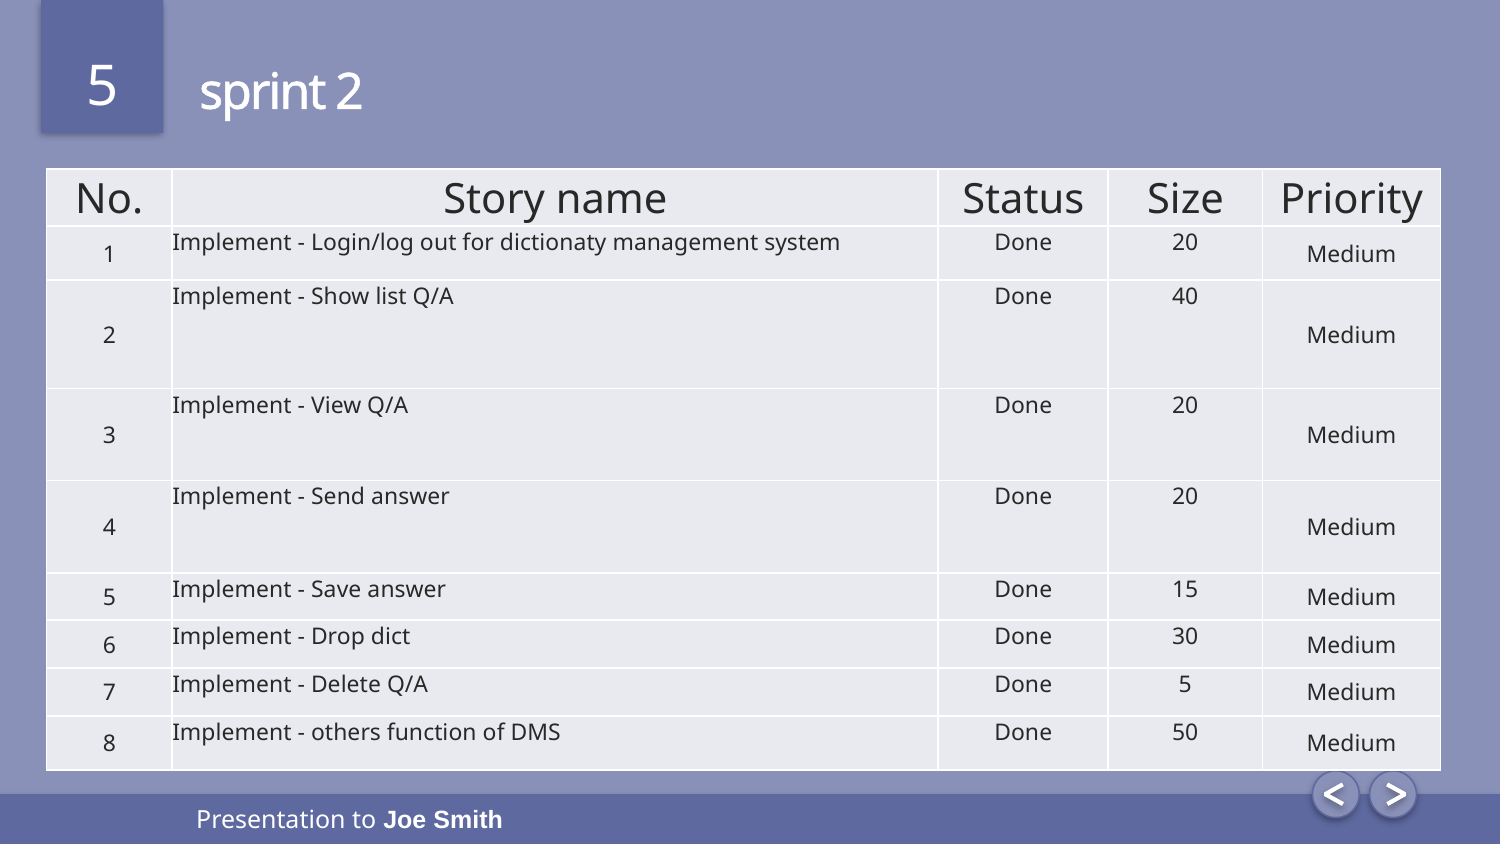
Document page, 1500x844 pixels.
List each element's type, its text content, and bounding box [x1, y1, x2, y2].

table_cell 15 [1109, 574, 1262, 619]
table_cell 1 [47, 227, 171, 279]
table_cell 20 [1109, 389, 1262, 480]
table_cell 40 [1109, 281, 1262, 388]
table_cell Medium [1263, 481, 1440, 572]
table_cell Done [939, 227, 1107, 279]
table_cell Implement - Show list Q/A [173, 281, 937, 388]
table_cell Medium [1263, 389, 1440, 480]
table_cell 6 [47, 621, 171, 667]
table_cell Medium [1263, 281, 1440, 388]
table_cell 2 [47, 281, 171, 388]
table_cell Implement - Drop dict [173, 621, 937, 667]
table_cell Implement - Delete Q/A [173, 669, 937, 715]
table_cell Medium [1263, 717, 1440, 769]
table_cell Done [939, 389, 1107, 480]
table_cell 3 [47, 389, 171, 480]
table_cell Implement - Save answer [173, 574, 937, 619]
table_header Status [939, 170, 1107, 225]
table_cell 5 [1109, 669, 1262, 715]
table_cell 20 [1109, 481, 1262, 572]
table_cell 7 [47, 669, 171, 715]
table_cell Medium [1263, 669, 1440, 715]
table_cell Medium [1263, 227, 1440, 279]
table_cell Done [939, 621, 1107, 667]
title sprint 2 [199, 0, 1418, 120]
table_cell Medium [1263, 621, 1440, 667]
table_cell 20 [1109, 227, 1262, 279]
table_cell 30 [1109, 621, 1262, 667]
table_header Size [1109, 170, 1262, 225]
table_cell 50 [1109, 717, 1262, 769]
table_header Story name [173, 170, 937, 225]
table_cell Done [939, 281, 1107, 388]
table_cell Implement - Login/log out for dictionaty management system [173, 227, 937, 279]
table_cell Done [939, 669, 1107, 715]
table_header No. [47, 170, 171, 225]
table_cell Medium [1263, 574, 1440, 619]
table_cell Implement - Send answer [173, 481, 937, 572]
table_cell Implement - View Q/A [173, 389, 937, 480]
table_header Priority [1263, 170, 1440, 225]
table_cell Done [939, 481, 1107, 572]
table_cell 4 [47, 481, 171, 572]
table_cell 5 [47, 574, 171, 619]
table_cell 8 [47, 717, 171, 769]
table_cell Done [939, 574, 1107, 619]
table_cell Implement - others function of DMS [173, 717, 937, 769]
table_cell Done [939, 717, 1107, 769]
